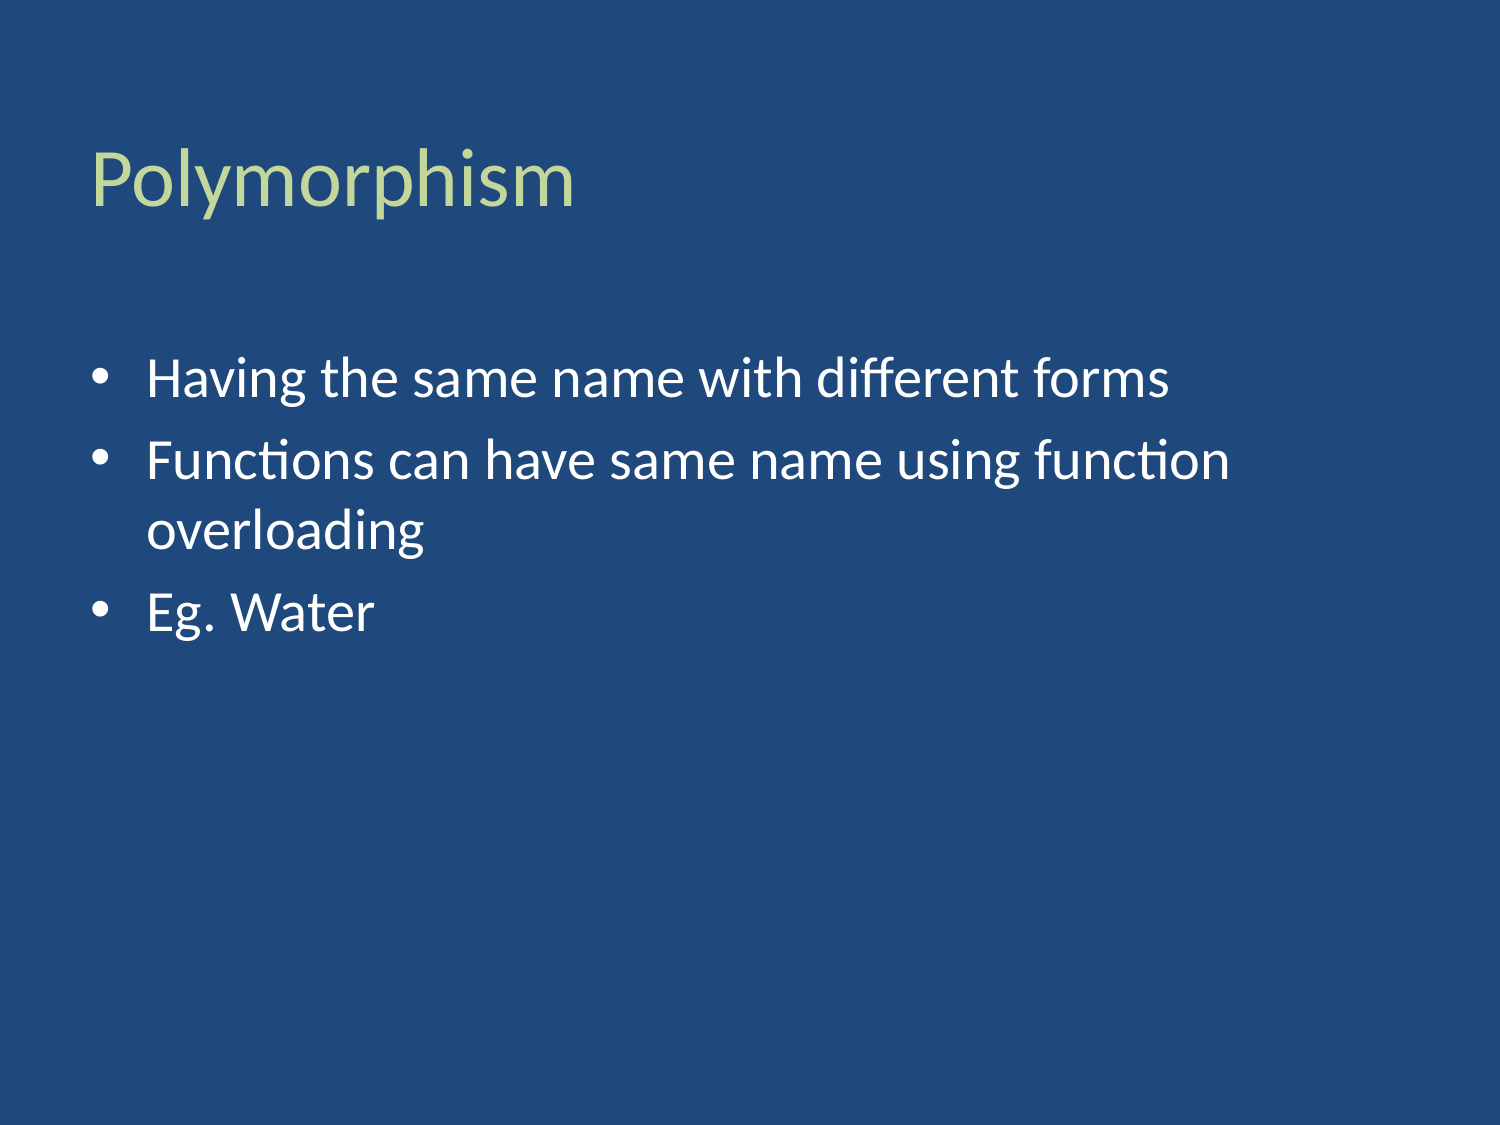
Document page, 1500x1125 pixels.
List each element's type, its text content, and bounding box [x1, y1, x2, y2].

title Polymorphism [75, 79, 1425, 268]
list Having the same name with different forms Functions can have same name using function overloading Eg. Water [75, 339, 1425, 1083]
